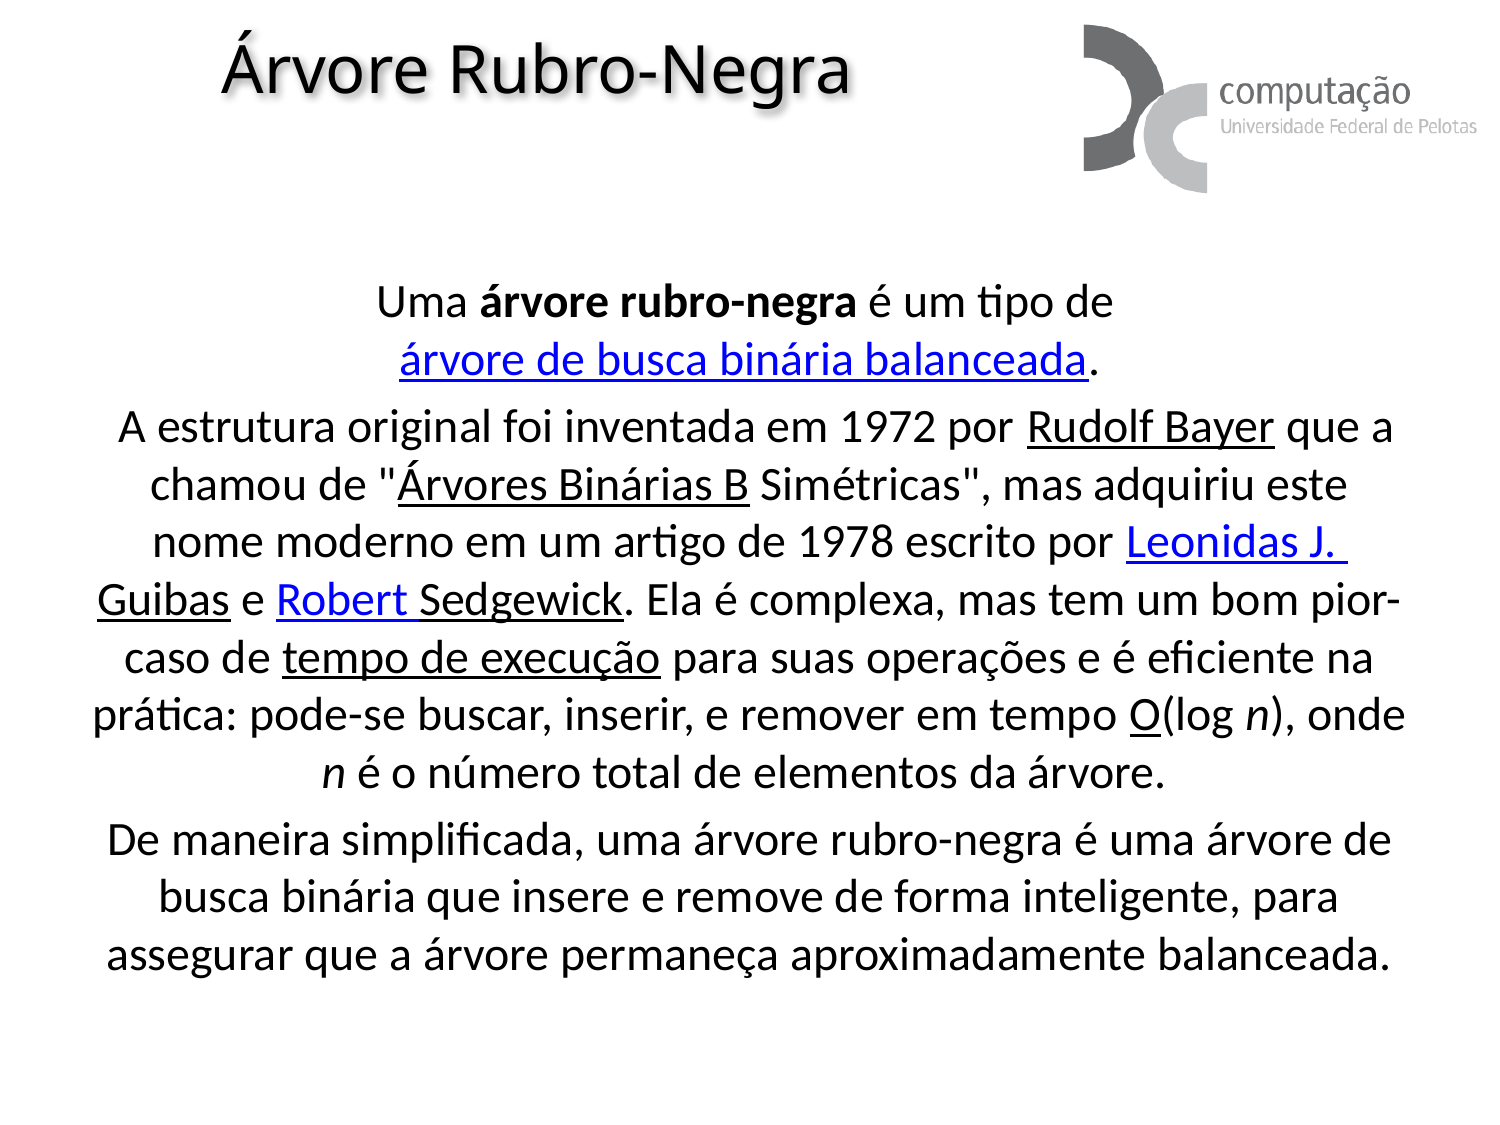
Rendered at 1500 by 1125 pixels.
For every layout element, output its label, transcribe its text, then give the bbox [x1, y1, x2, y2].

list Uma árvore rubro-negra é um tipo de árvore de busca binária balanceada. A estrutura original foi inventada em 1972 por Rudolf Bayer que a chamou de "Árvores Binárias B Simétricas", mas adquiriu este nome moderno em um artigo de 1978 escrito por Leonidas J. Guibas e Robert Sedgewick. Ela é complexa, mas tem um bom pior-caso de tempo de execução para suas operações e é eficiente na prática: pode-se buscar, inserir, e remover em tempo O(log n), onde n é o número total de elementos da árvore. De maneira simplificada, uma árvore rubro-negra é uma árvore de busca binária que insere e remove de forma inteligente, para assegurar que a árvore permaneça aproximadamente balanceada. [75, 262, 1425, 1005]
picture [1077, 20, 1480, 197]
title Árvore Rubro-Negra [0, 4, 1075, 130]
